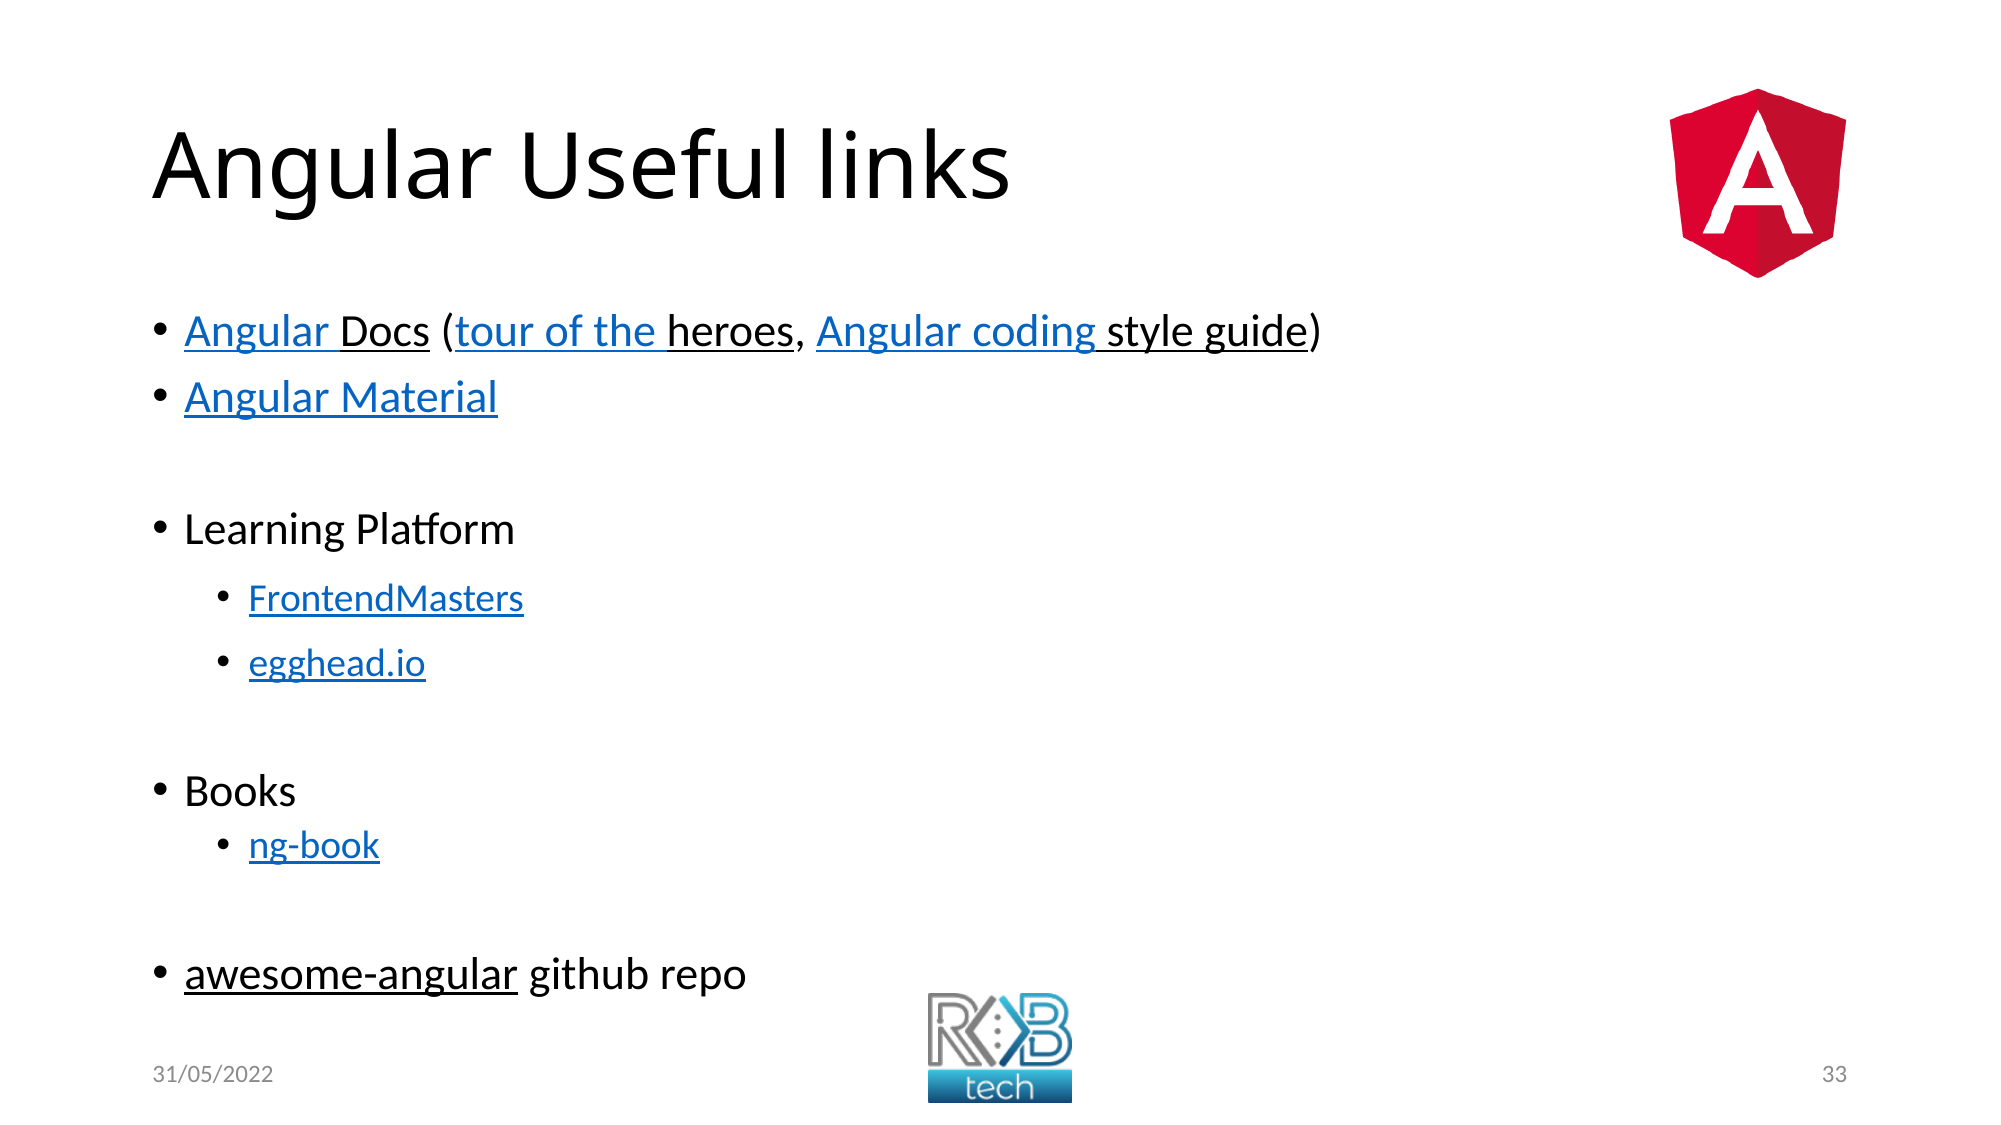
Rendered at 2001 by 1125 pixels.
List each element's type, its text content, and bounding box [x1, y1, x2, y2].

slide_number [137, 1042, 588, 1103]
picture [928, 1014, 1072, 1103]
slide_number 33 [1412, 1042, 1863, 1103]
title Angular Useful links [137, 59, 1639, 278]
list Angular Docs (tour of the heroes, Angular coding style guide) Angular Material Learning Platform FrontendMasters egghead.io Books ng-book awesome-angular github repo [137, 299, 1863, 1014]
picture [1639, 59, 1876, 296]
